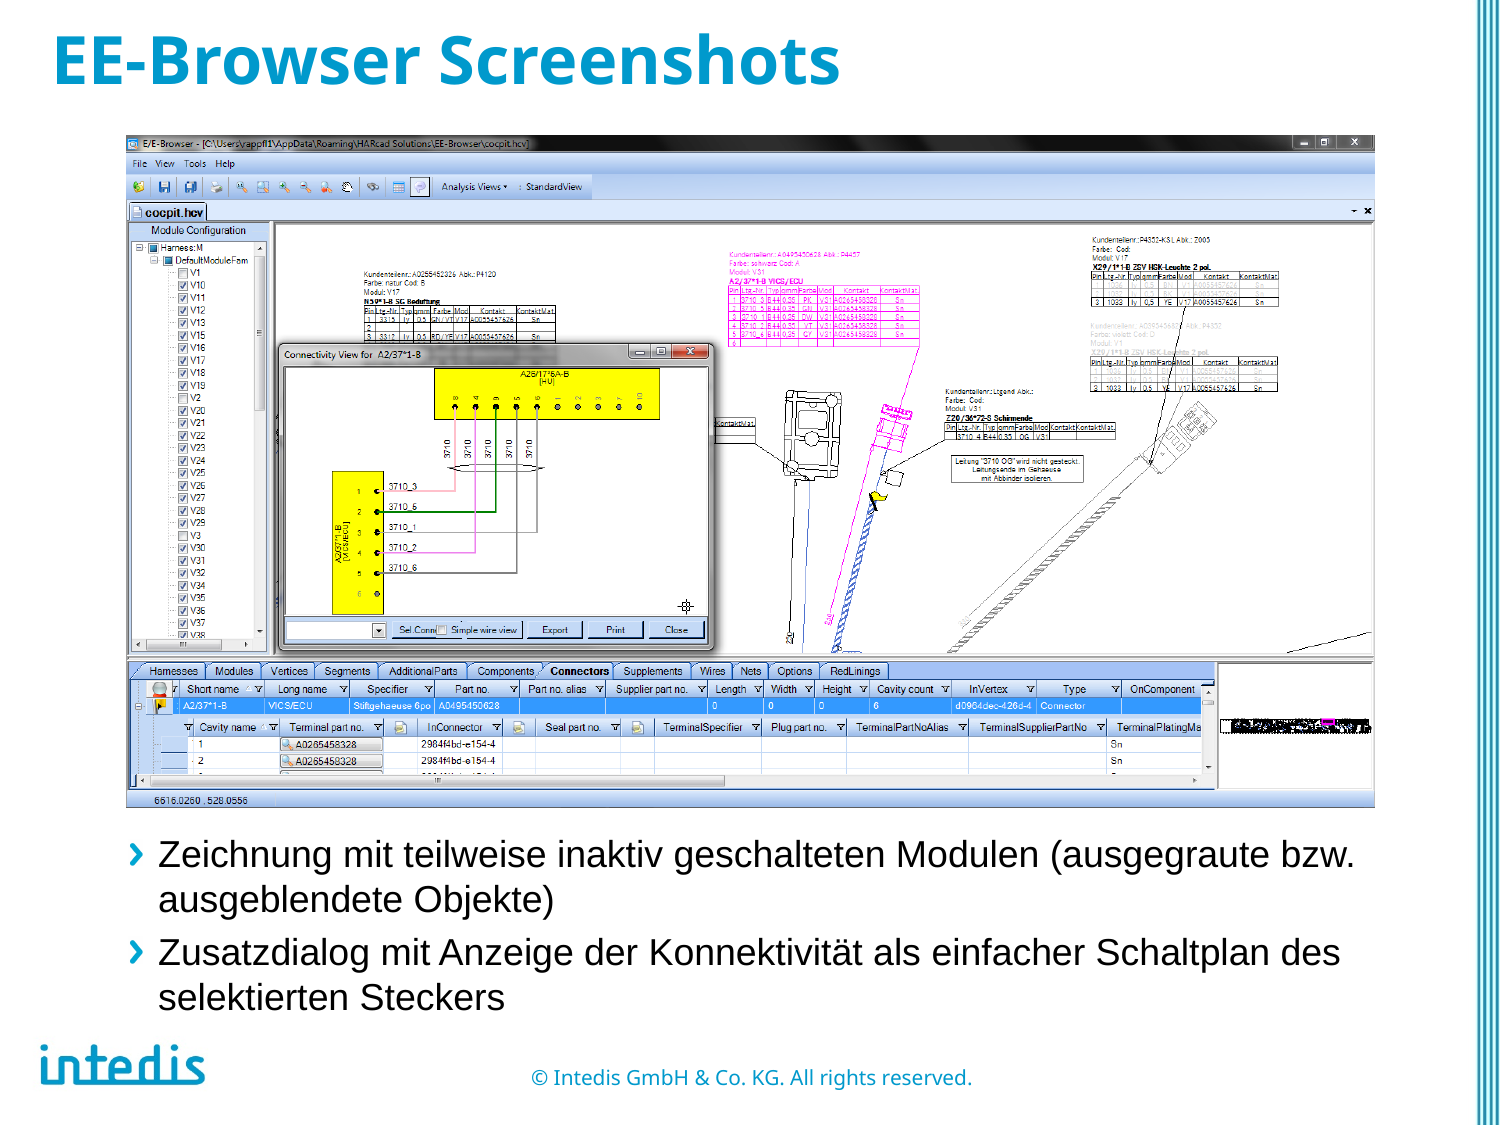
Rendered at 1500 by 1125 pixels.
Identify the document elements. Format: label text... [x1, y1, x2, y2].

picture [126, 135, 1375, 808]
picture [0, 1003, 246, 1125]
picture [135, 857, 143, 866]
list Zeichnung mit teilweise inaktiv geschalteten Modulen (ausgegraute bzw. ausgeblendete Objekte) Zusatzdialog mit Anzeige der Konnektivität als einfacher Schaltplan des selektierten Steckers [112, 822, 1388, 1024]
picture [1466, 0, 1500, 1125]
picture [128, 936, 143, 964]
title EE-Browser Screenshots [35, 9, 1263, 132]
picture [135, 955, 143, 964]
picture [128, 839, 143, 866]
